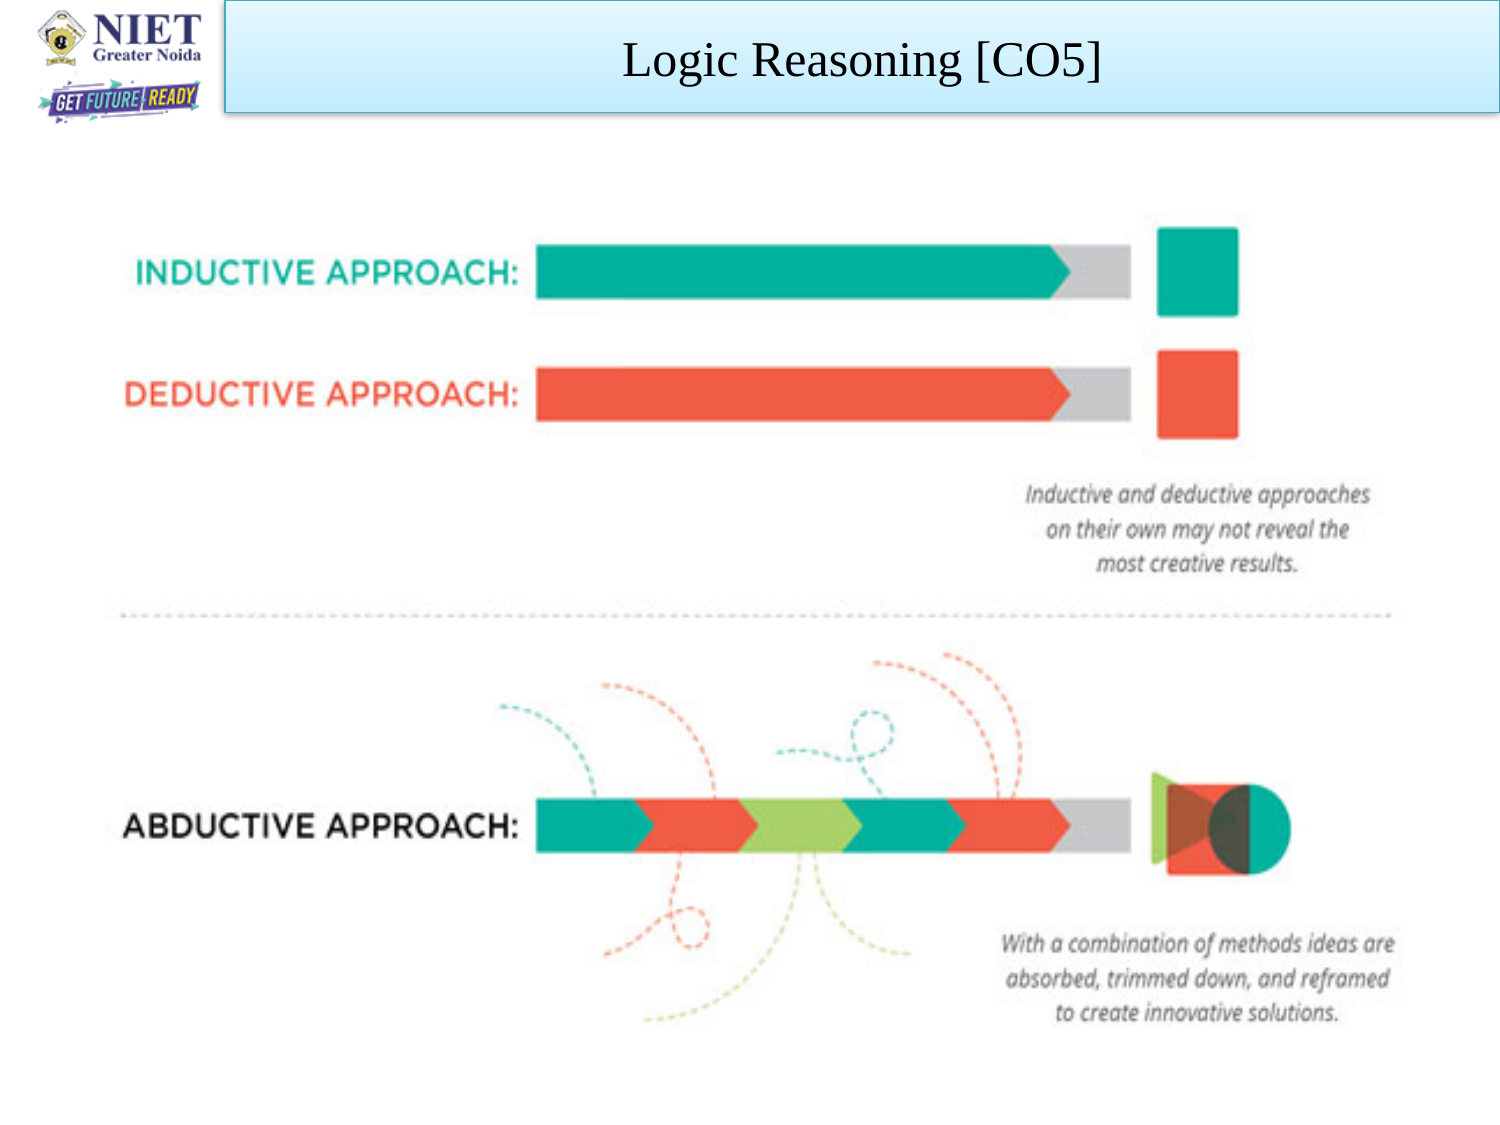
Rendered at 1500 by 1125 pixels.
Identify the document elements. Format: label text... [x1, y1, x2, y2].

picture [49, 174, 1463, 1103]
picture [0, 0, 238, 135]
text_box Logic Reasoning [CO5] [238, 0, 1500, 113]
